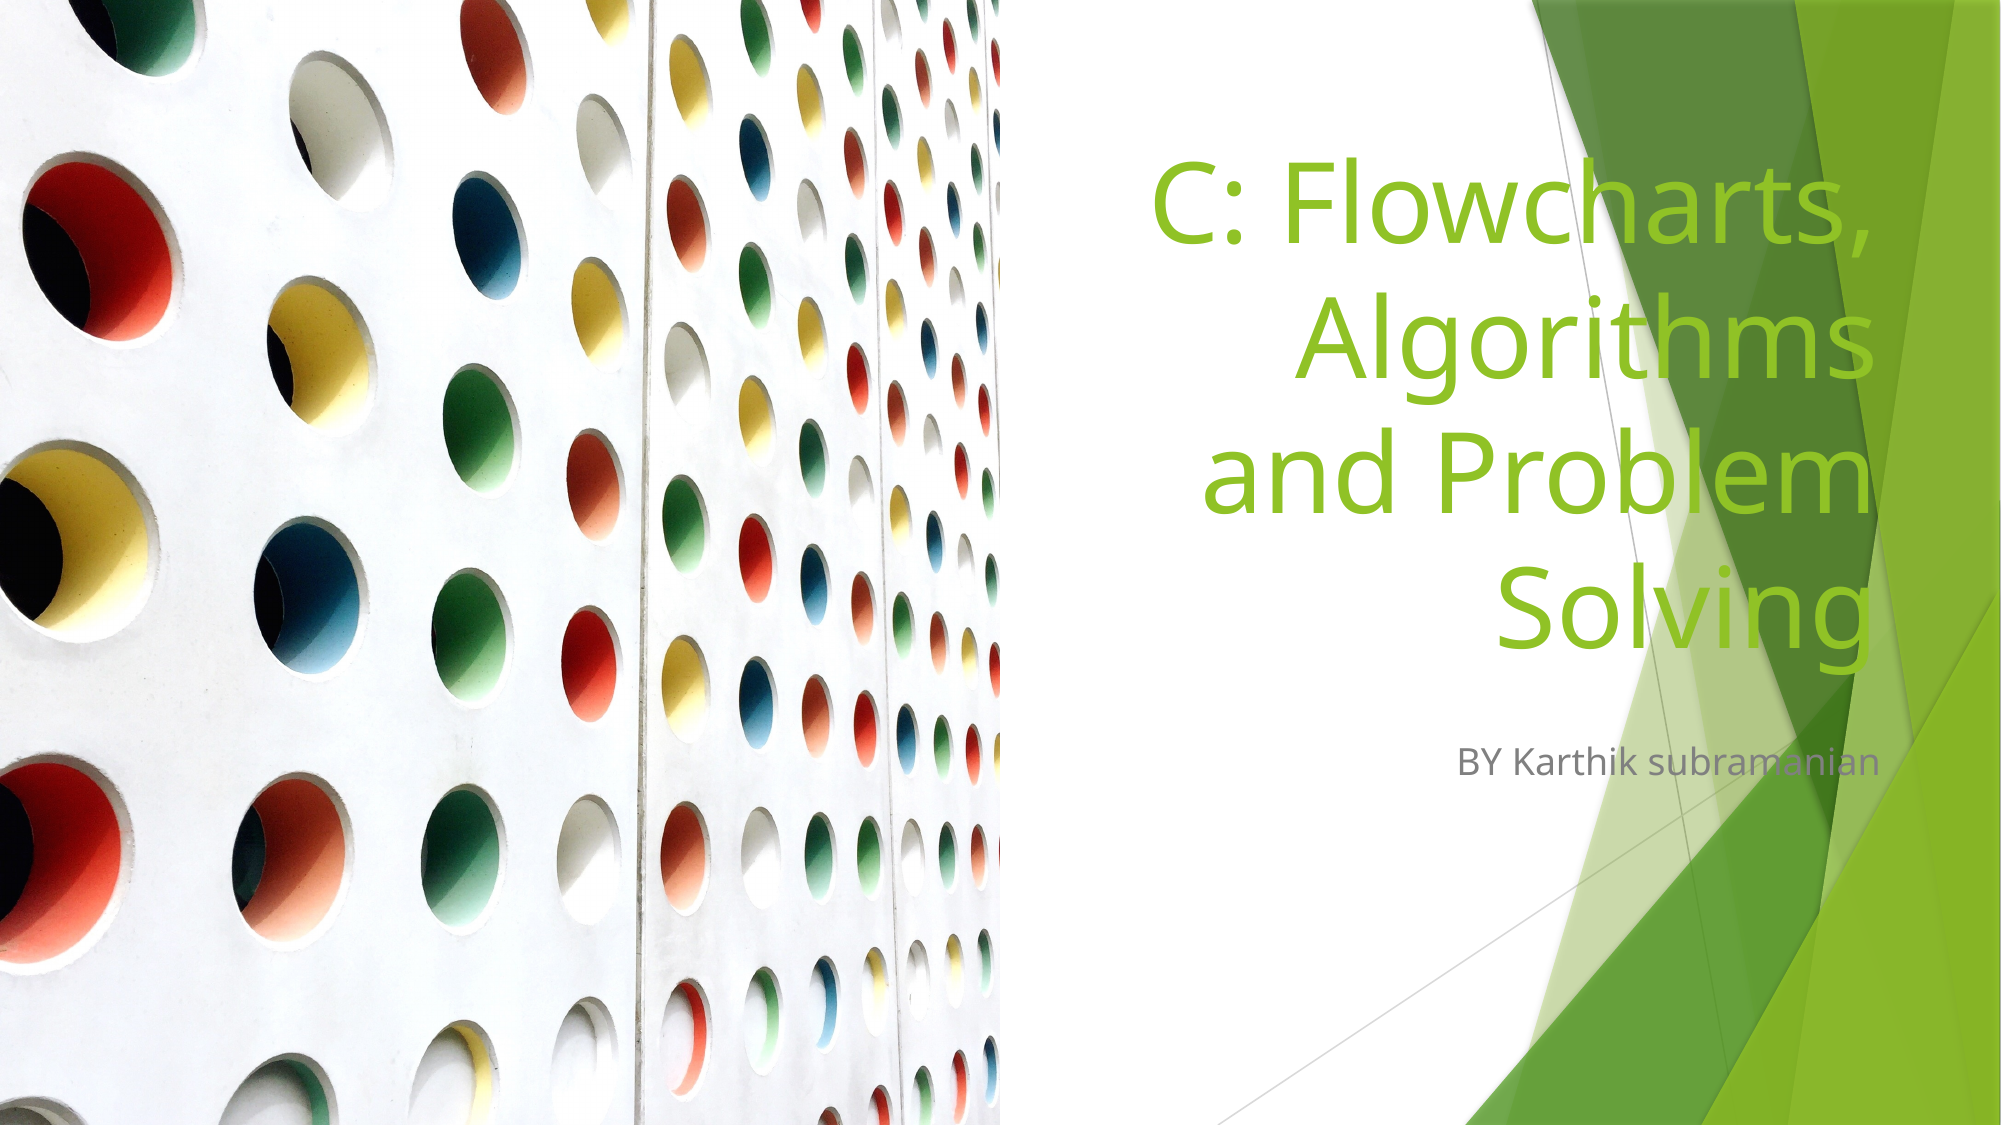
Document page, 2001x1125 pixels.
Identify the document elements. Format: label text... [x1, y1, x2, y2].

picture [0, 0, 1001, 1125]
subtitle BY Karthik subramanian [1103, 730, 1897, 935]
title C: Flowcharts, Algorithms and Problem Solving [1103, 104, 1894, 679]
